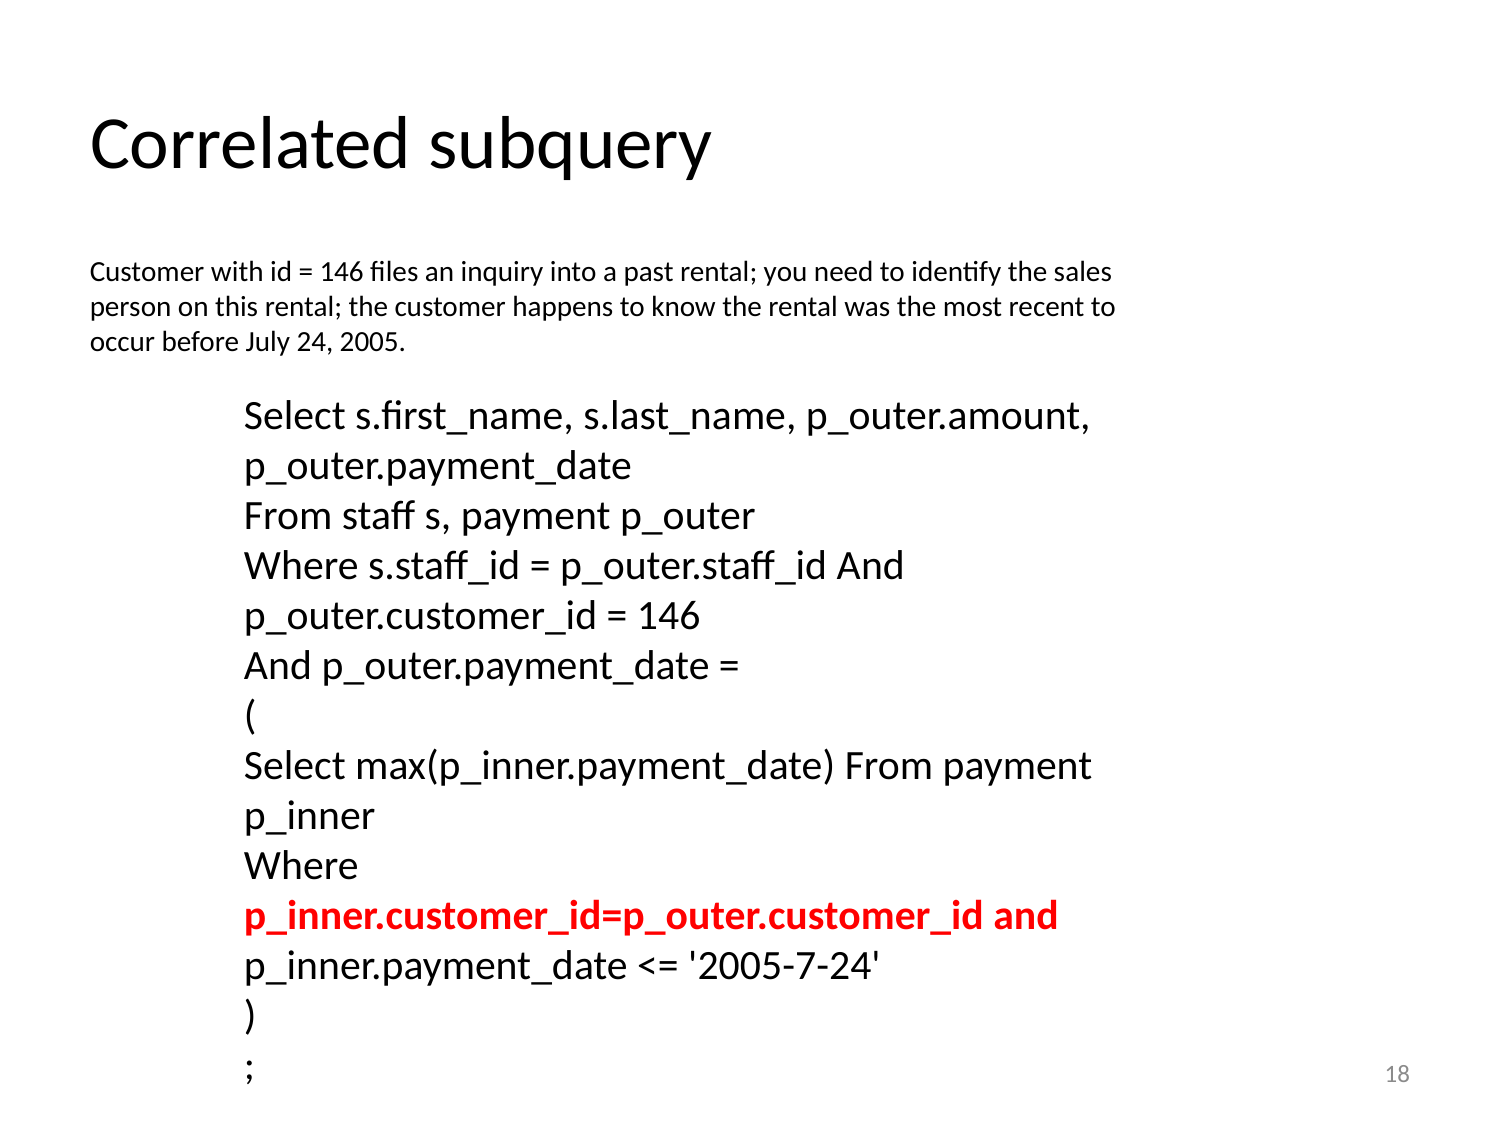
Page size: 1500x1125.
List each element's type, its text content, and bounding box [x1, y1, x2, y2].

text_box Customer with id = 146 files an inquiry into a past rental; you need to identify the sales person on this rental; the customer happens to know the rental was the most recent to occur before July 24, 2005. [75, 244, 1162, 365]
text_box Select s.first_name, s.last_name, p_outer.amount, p_outer.payment_date From staff s, payment p_outer Where s.staff_id = p_outer.staff_id And p_outer.customer_id = 146 And p_outer.payment_date = ( Select max(p_inner.payment_date) From payment p_inner Where p_inner.customer_id=p_outer.customer_id and p_inner.payment_date <= '2005-7-24' ) ; [229, 380, 1211, 1096]
slide_number 18 [1074, 1042, 1425, 1103]
title Correlated subquery [75, 45, 1425, 233]
